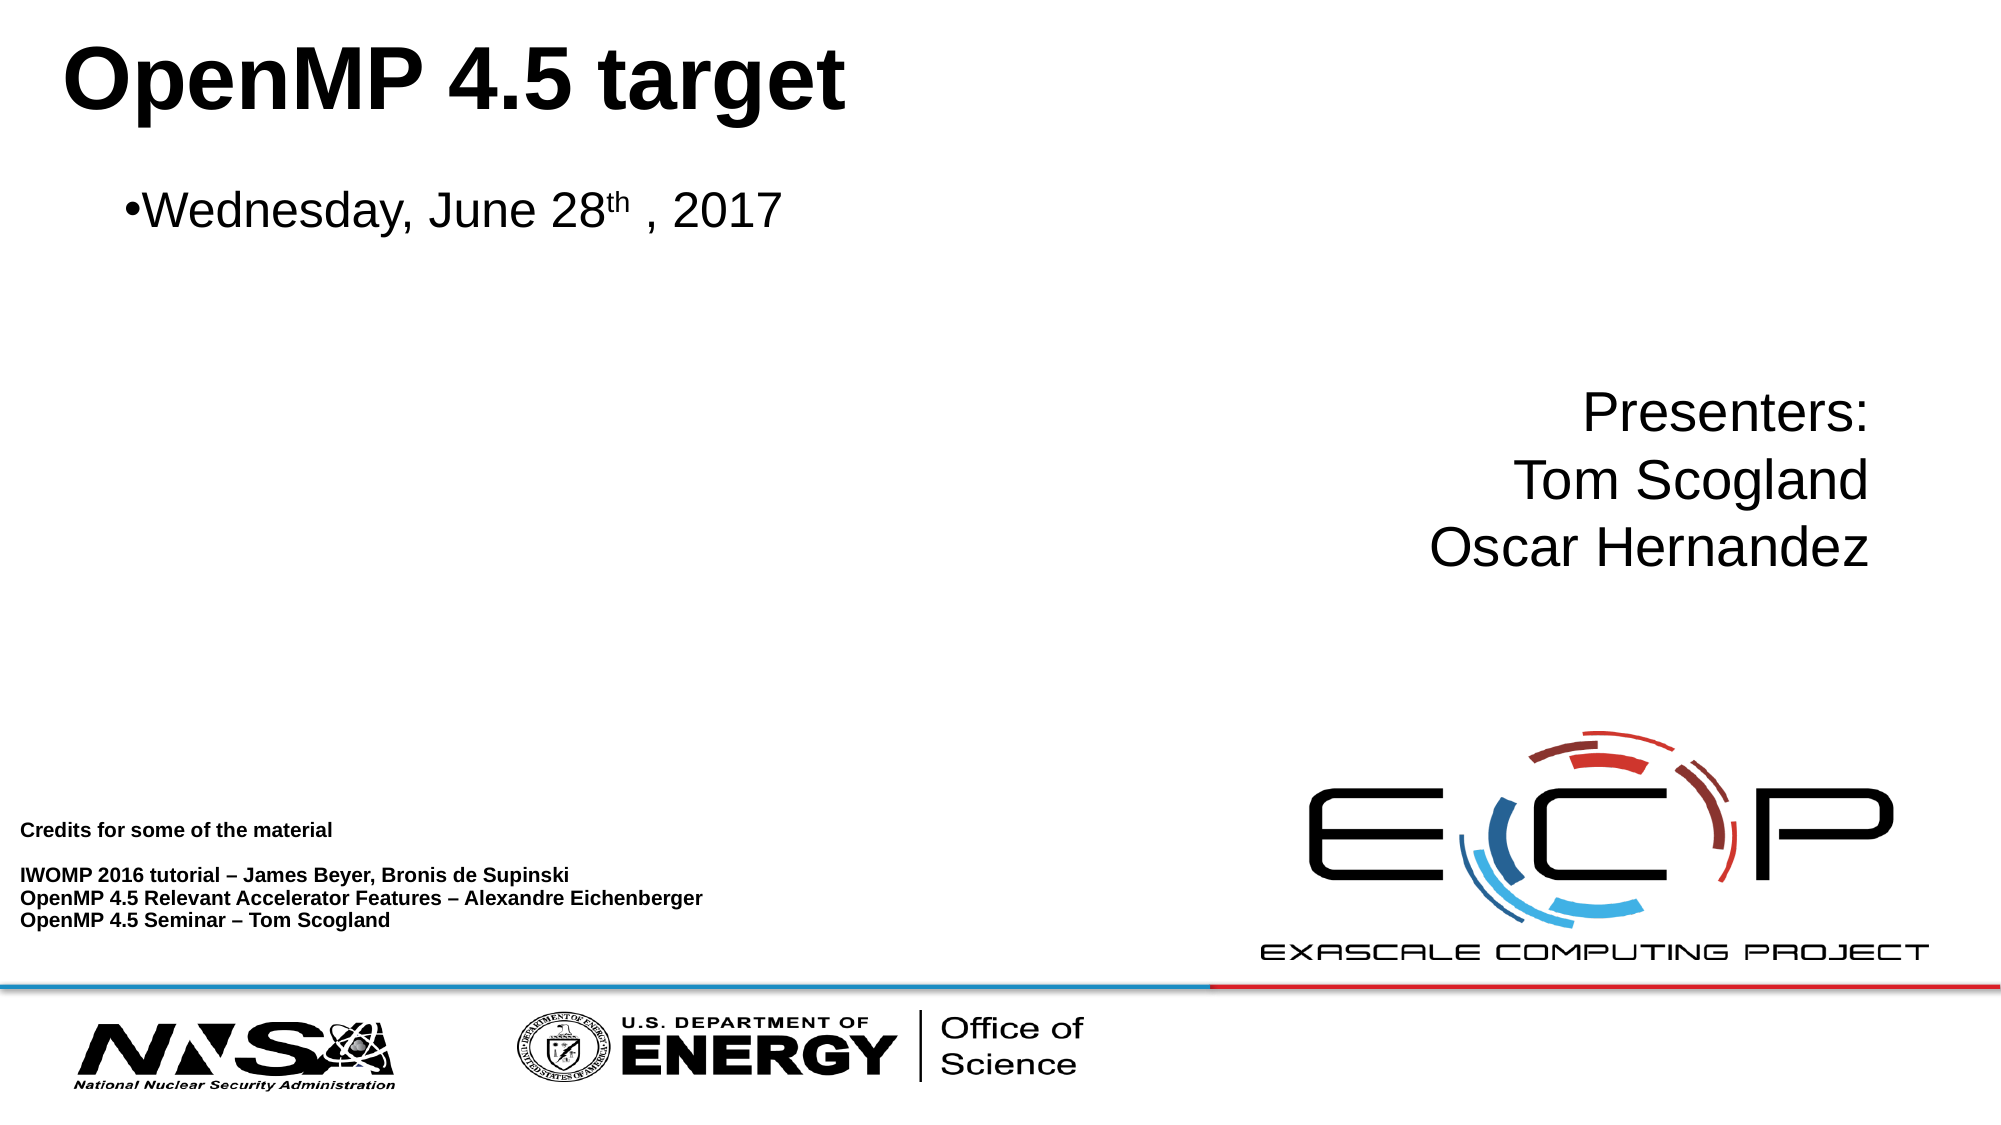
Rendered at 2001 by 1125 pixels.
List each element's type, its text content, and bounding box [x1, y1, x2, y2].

picture [73, 1022, 395, 1098]
text_box Presenters: Tom Scogland Oscar Hernandez [752, 406, 1881, 588]
title OpenMP 4.5 target [47, 28, 1915, 139]
picture [1261, 731, 1929, 960]
text_box Credits for some of the material IWOMP 2016 tutorial – James Beyer, Bronis de Supinski OpenMP 4.5 Relevant Accelerator Features – Alexandre Eichenberger OpenMP 4.5 Seminar – Tom Scogland [5, 812, 718, 940]
picture [517, 1010, 1084, 1082]
list Wednesday, June 28th , 2017 [102, 173, 1292, 235]
text_box [148, 340, 2000, 406]
